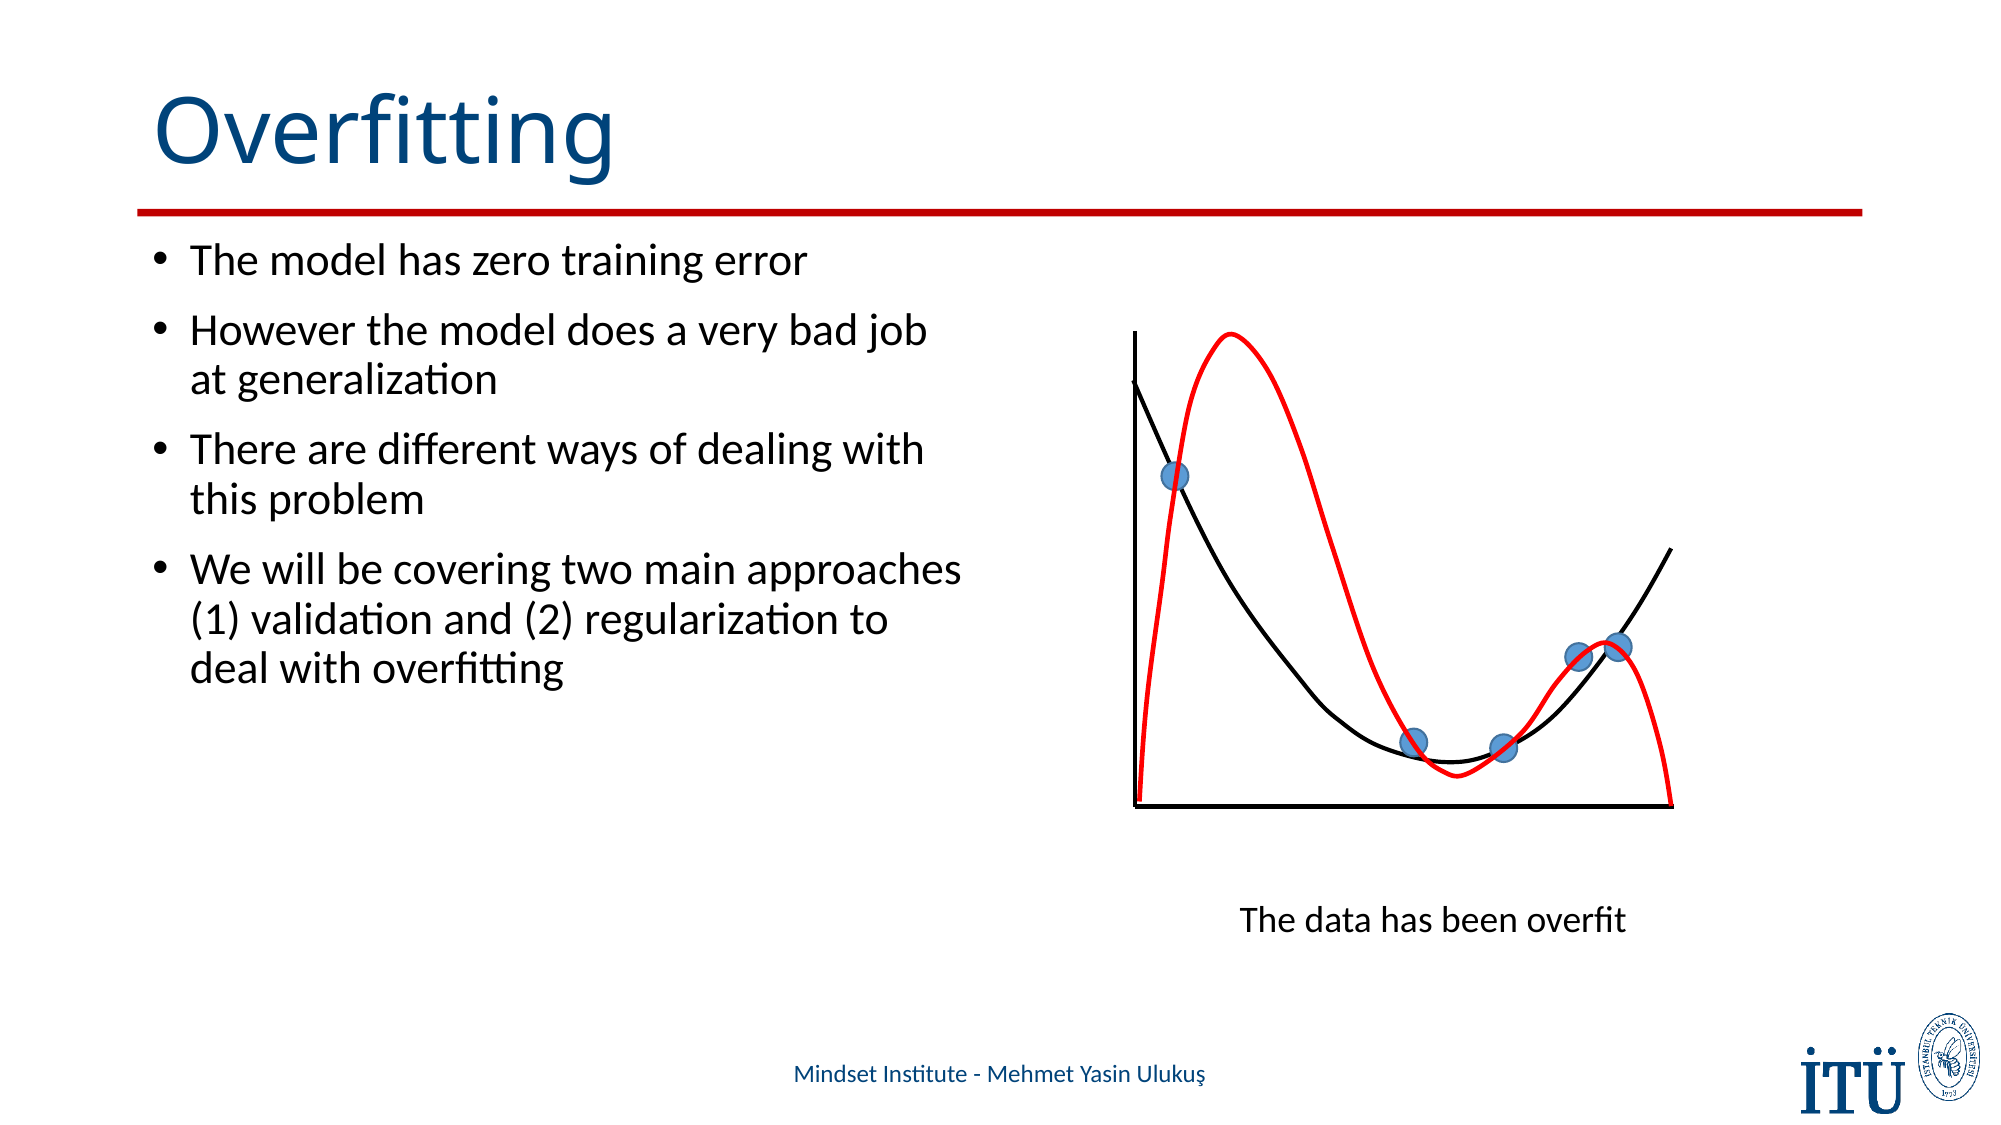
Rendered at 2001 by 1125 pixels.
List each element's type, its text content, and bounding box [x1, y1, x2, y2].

title Overfitting [137, 59, 1863, 209]
footer Mindset Institute - Mehmet Yasin Ulukuş [662, 1042, 1338, 1103]
text_box The data has been overfit [1224, 887, 1716, 948]
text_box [1133, 330, 1675, 807]
picture [1801, 1013, 1980, 1114]
list The model has zero training error However the model does a very bad job at generalization There are different ways of dealing with this problem We will be covering two main approaches (1) validation and (2) regularization to deal with overfitting [137, 227, 981, 1036]
